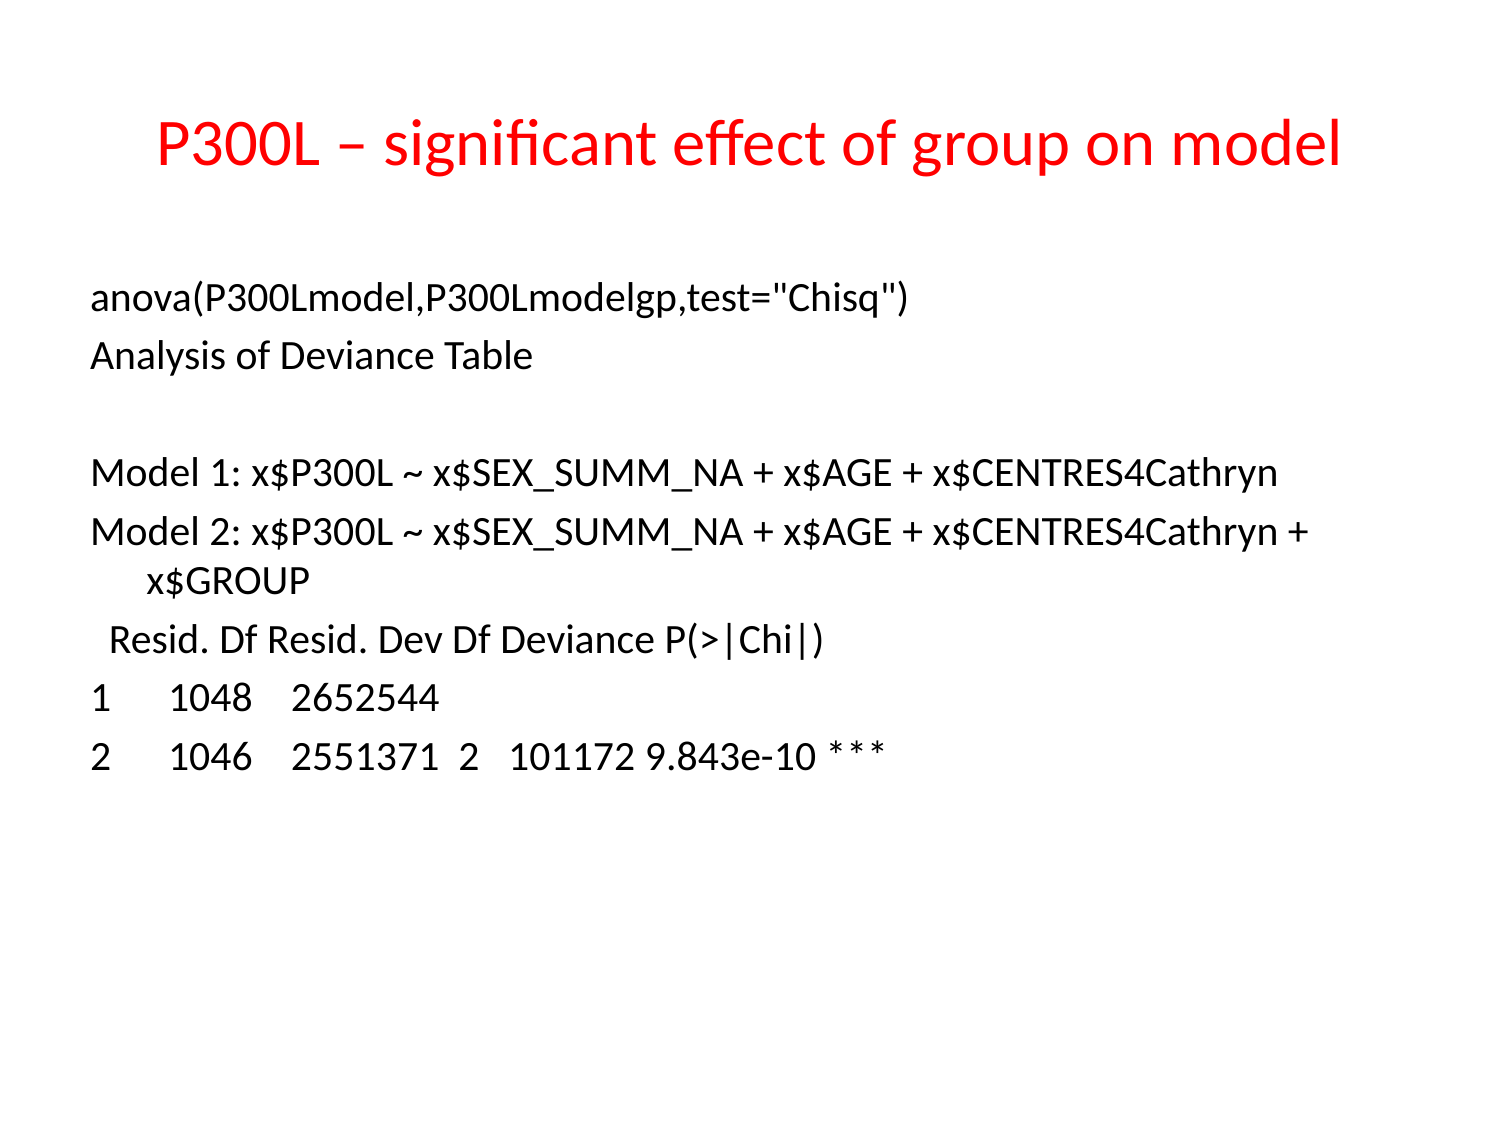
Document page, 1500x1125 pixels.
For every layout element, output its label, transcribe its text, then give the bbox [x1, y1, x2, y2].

title P300L – significant effect of group on model [75, 45, 1425, 233]
list anova(P300Lmodel,P300Lmodelgp,test="Chisq") Analysis of Deviance Table Model 1: x$P300L ~ x$SEX_SUMM_NA + x$AGE + x$CENTRES4Cathryn Model 2: x$P300L ~ x$SEX_SUMM_NA + x$AGE + x$CENTRES4Cathryn + x$GROUP Resid. Df Resid. Dev Df Deviance P(>|Chi|) 1 1048 2652544 2 1046 2551371 2 101172 9.843e-10 *** [75, 262, 1425, 1005]
